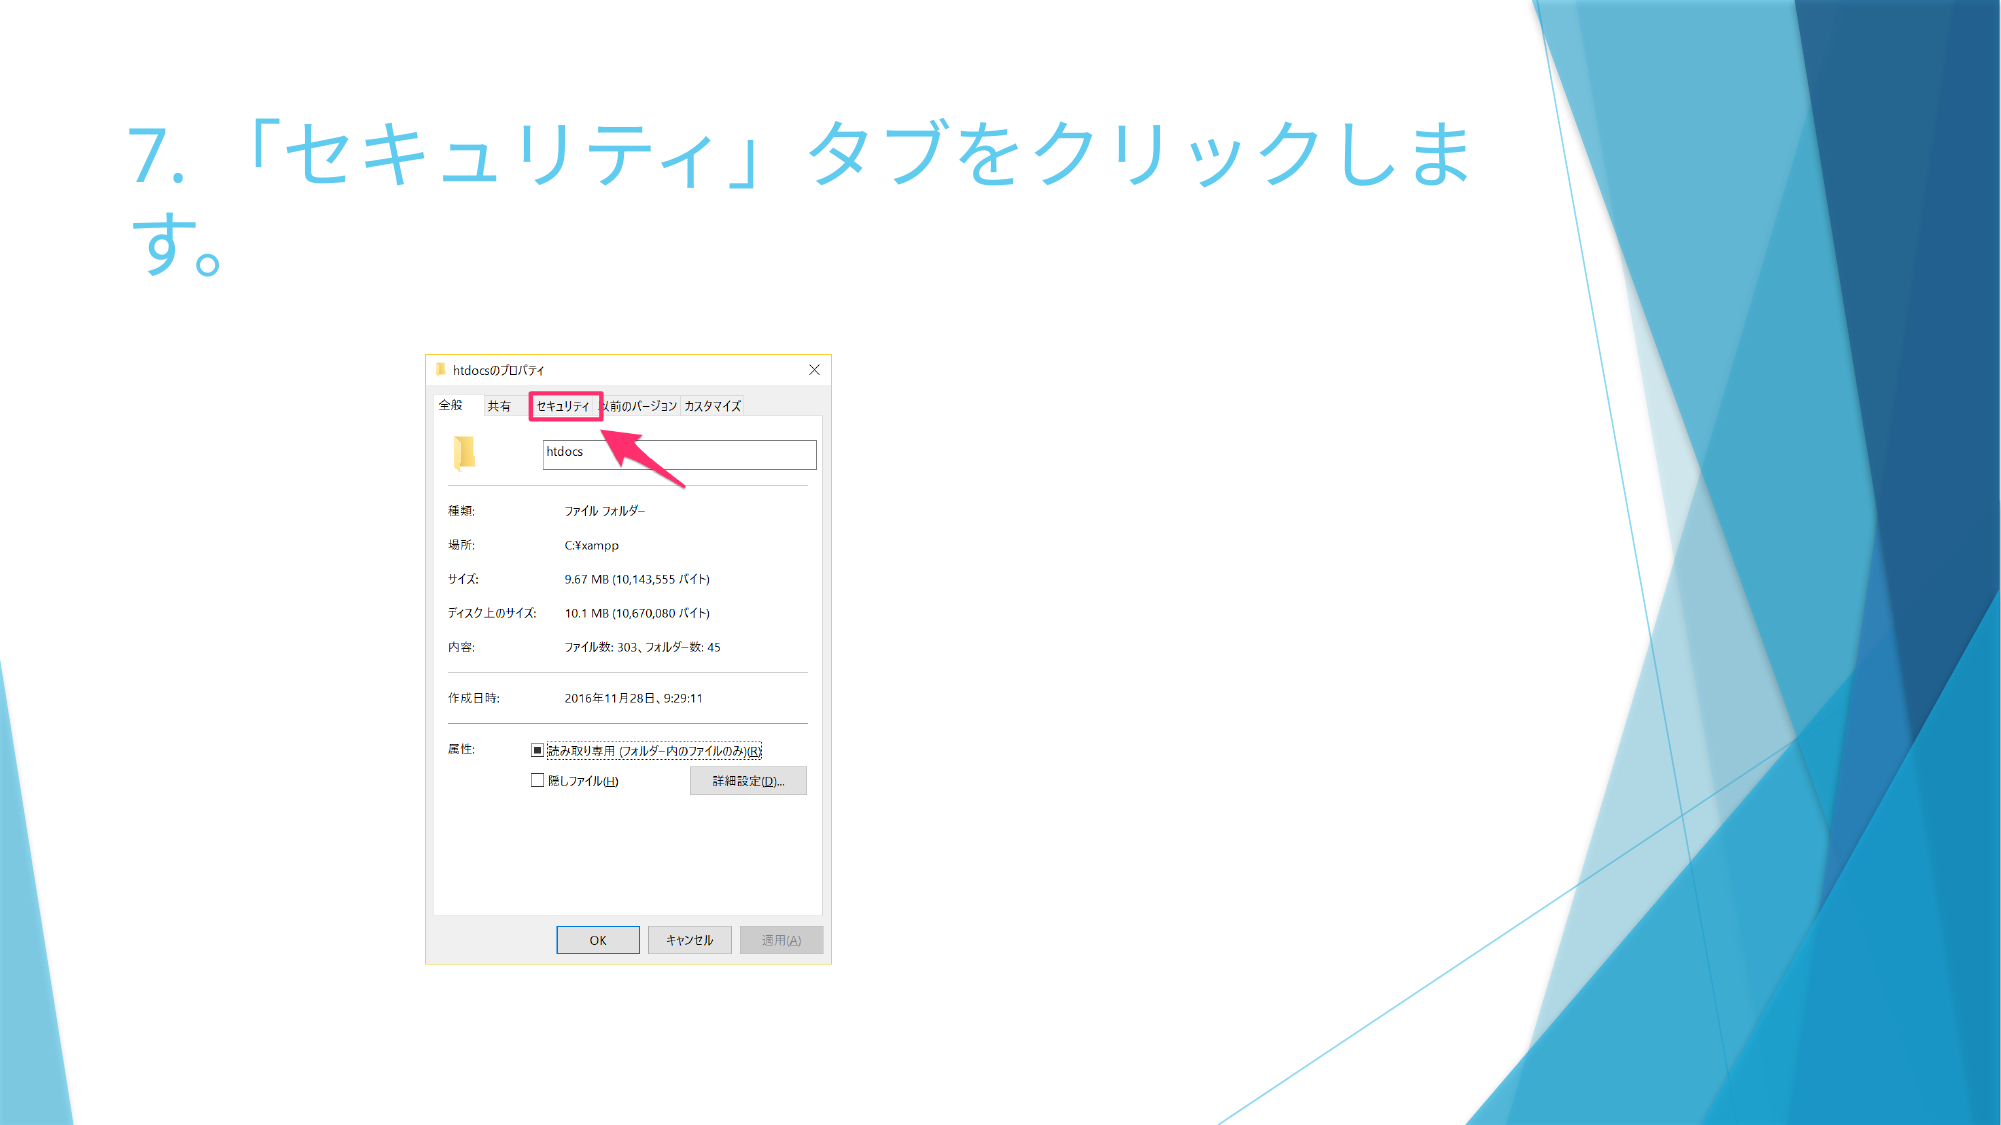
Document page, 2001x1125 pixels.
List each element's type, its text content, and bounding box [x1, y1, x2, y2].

title 7.「セキュリティ」タブをクリックします。 [111, 99, 1522, 317]
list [424, 353, 1208, 992]
